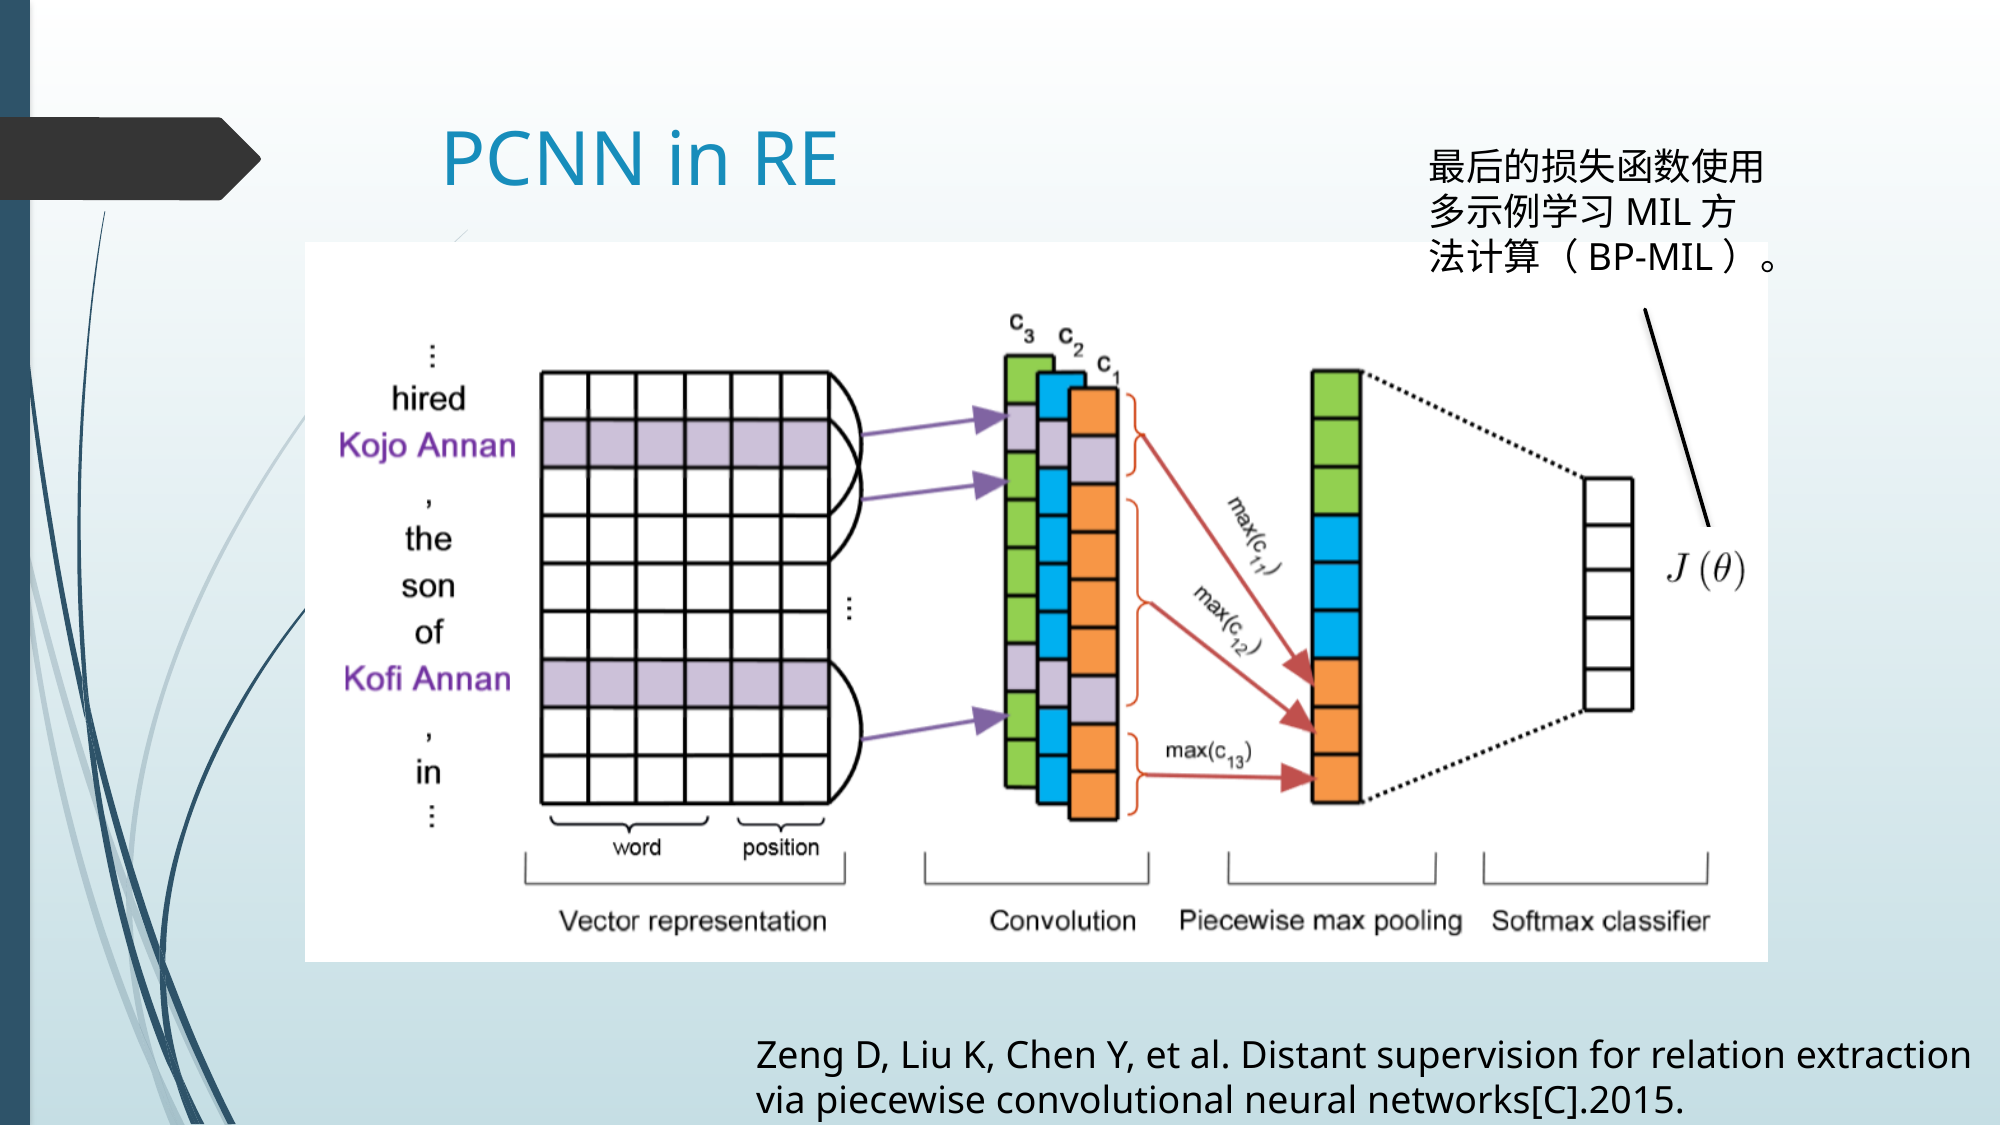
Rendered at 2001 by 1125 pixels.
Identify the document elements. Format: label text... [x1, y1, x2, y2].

picture [305, 242, 1768, 962]
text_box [1644, 309, 1710, 529]
text_box Zeng D, Liu K, Chen Y, et al. Distant supervision for relation extraction via piecewise convolutional neural networks[C].2015. [741, 1023, 2000, 1125]
text_box 最后的损失函数使用多示例学习MIL方法计算（BP-MIL）。 [1414, 135, 1786, 286]
title PCNN in RE [425, 102, 1888, 313]
